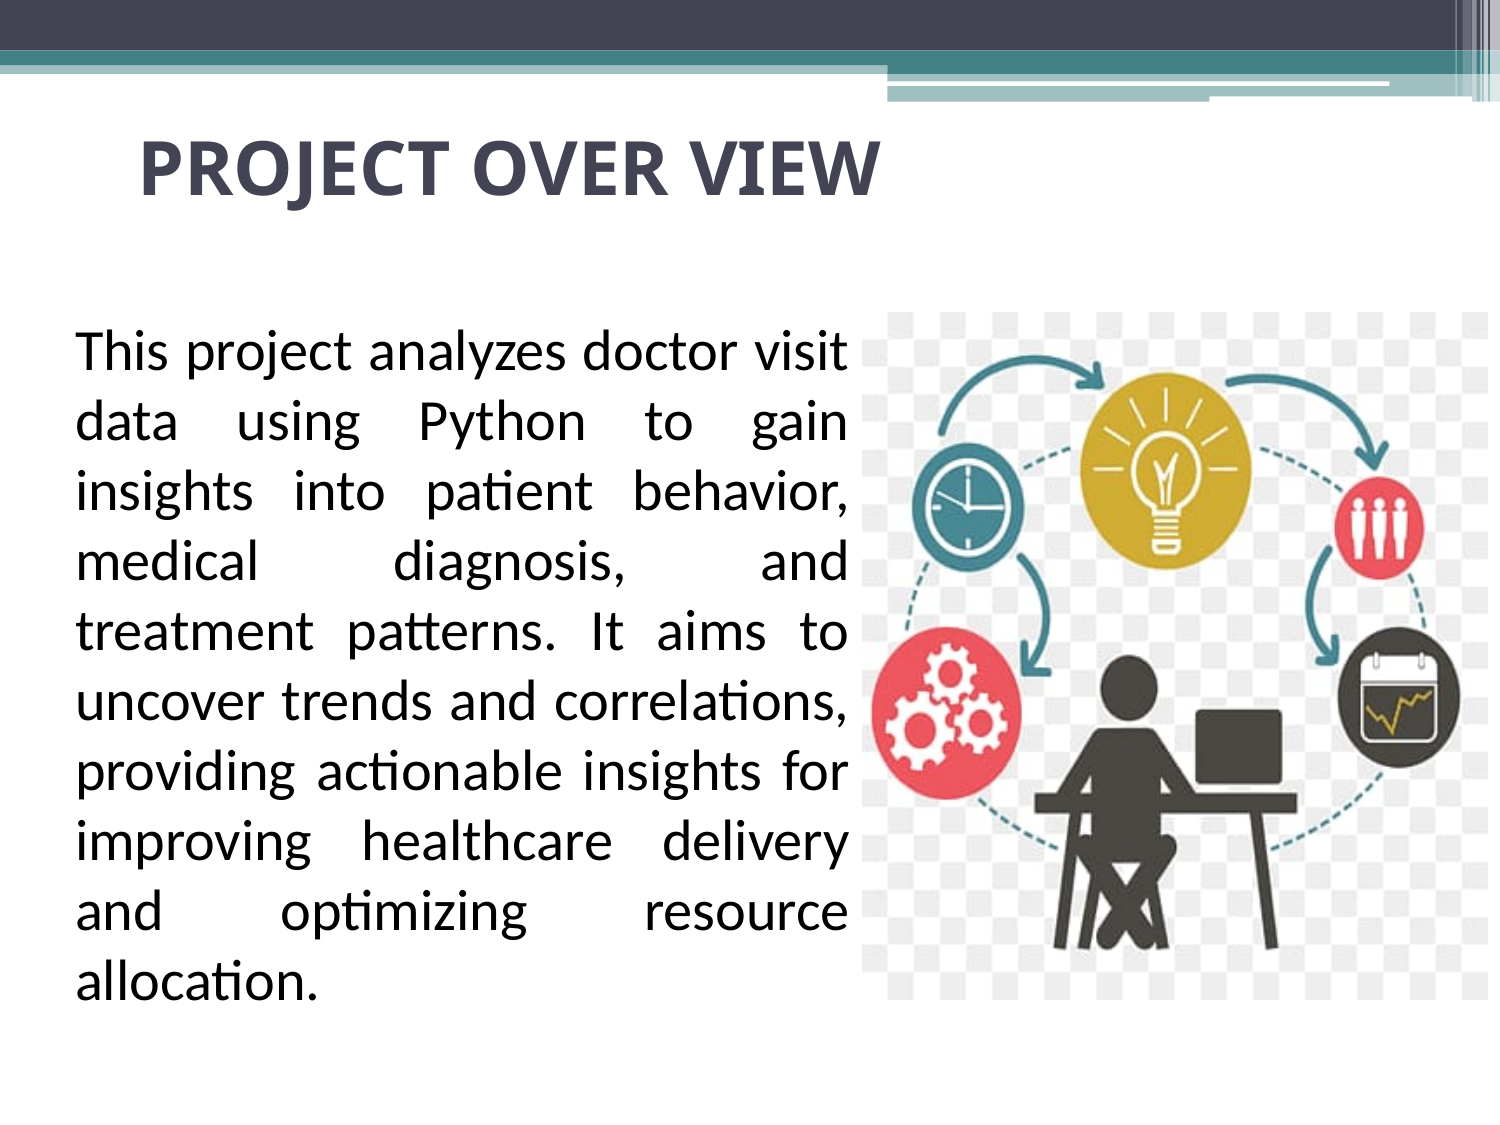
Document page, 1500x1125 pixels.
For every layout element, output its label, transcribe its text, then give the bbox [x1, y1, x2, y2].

picture [862, 312, 1488, 1001]
list This project analyzes doctor visit data using Python to gain insights into patient behavior, medical diagnosis, and treatment patterns. It aims to uncover trends and correlations, providing actionable insights for improving healthcare delivery and optimizing resource allocation. [75, 312, 850, 1020]
title PROJECT OVER VIEW [137, 120, 1225, 242]
